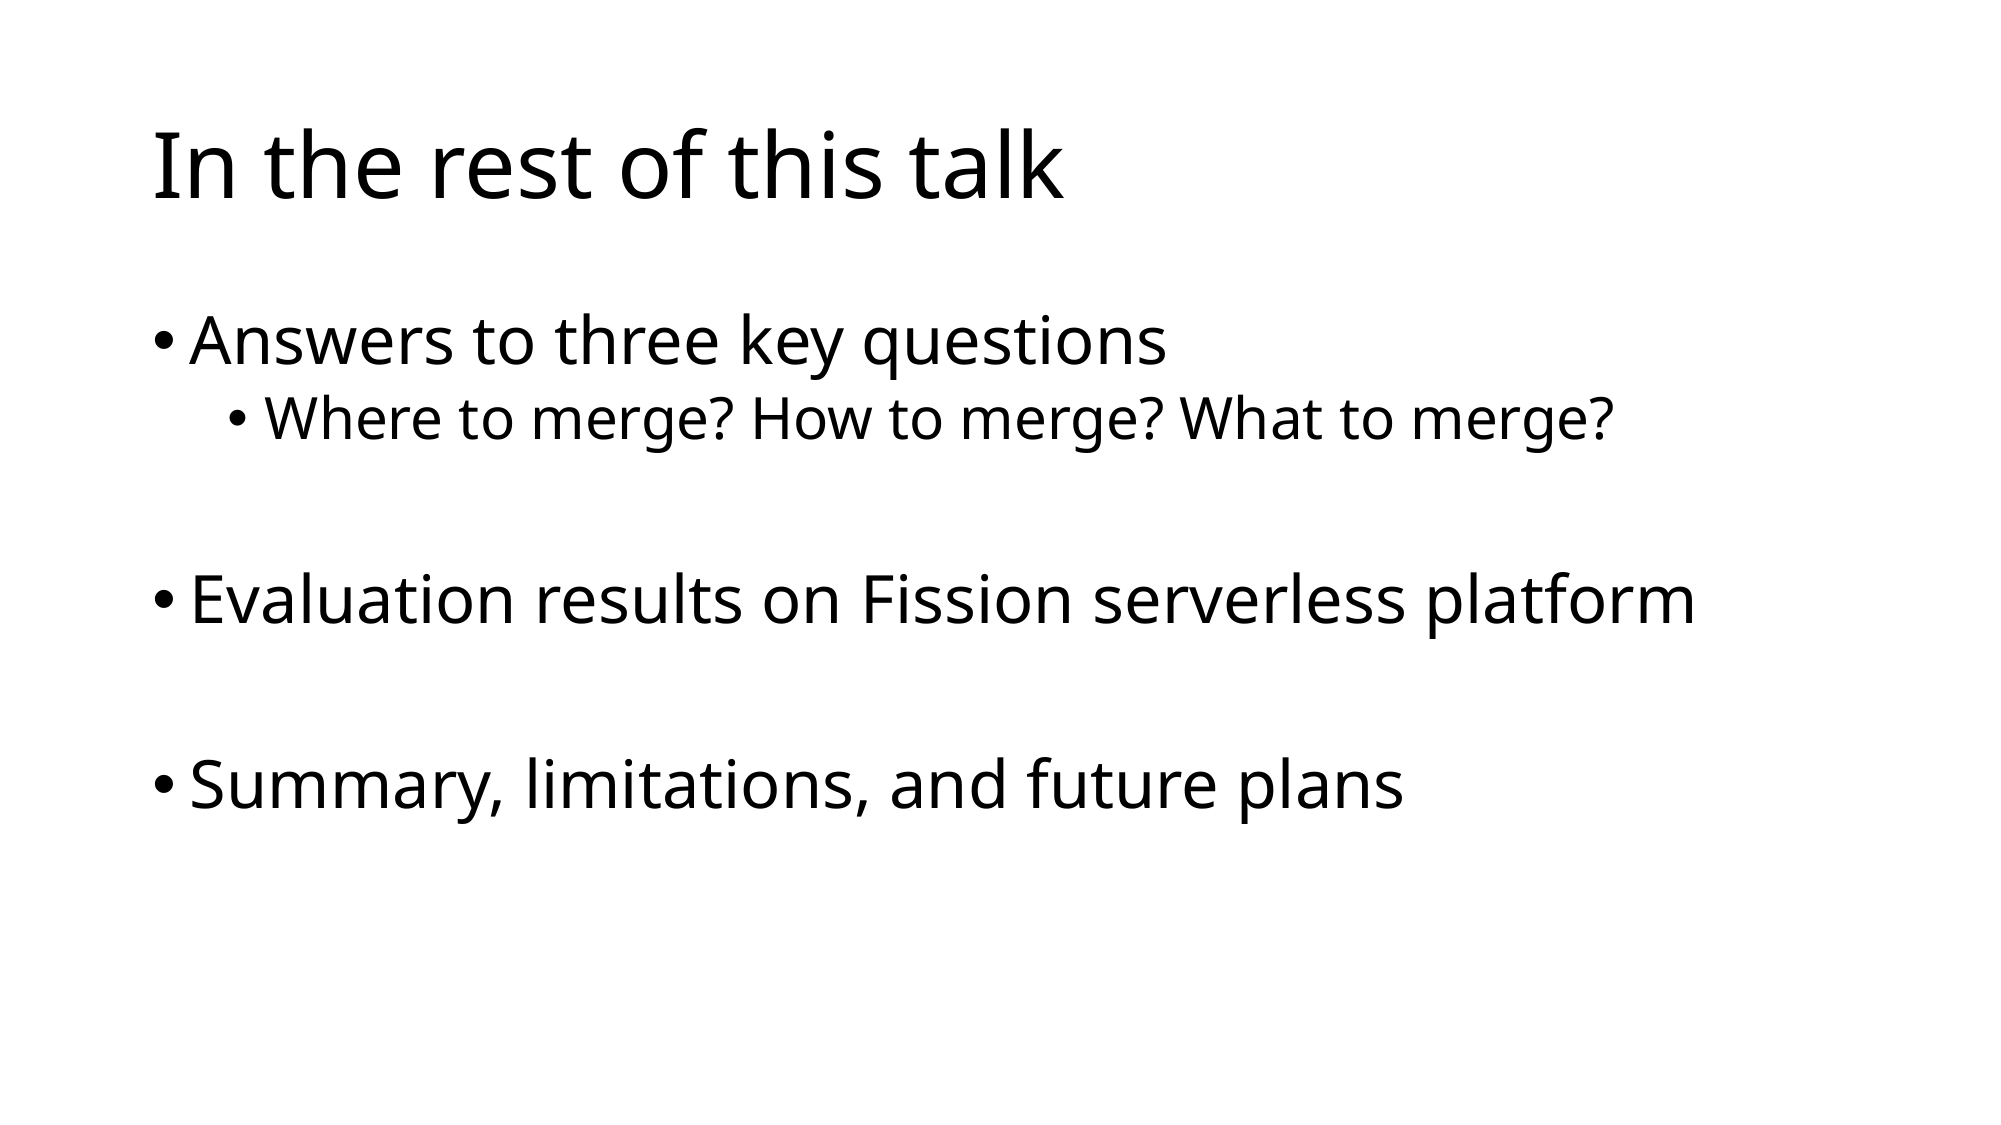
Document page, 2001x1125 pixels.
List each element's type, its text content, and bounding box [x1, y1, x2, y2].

list Answers to three key questions Where to merge? How to merge? What to merge? Evaluation results on Fission serverless platform Summary, limitations, and future plans [137, 299, 1738, 1014]
title In the rest of this talk [137, 59, 1863, 278]
